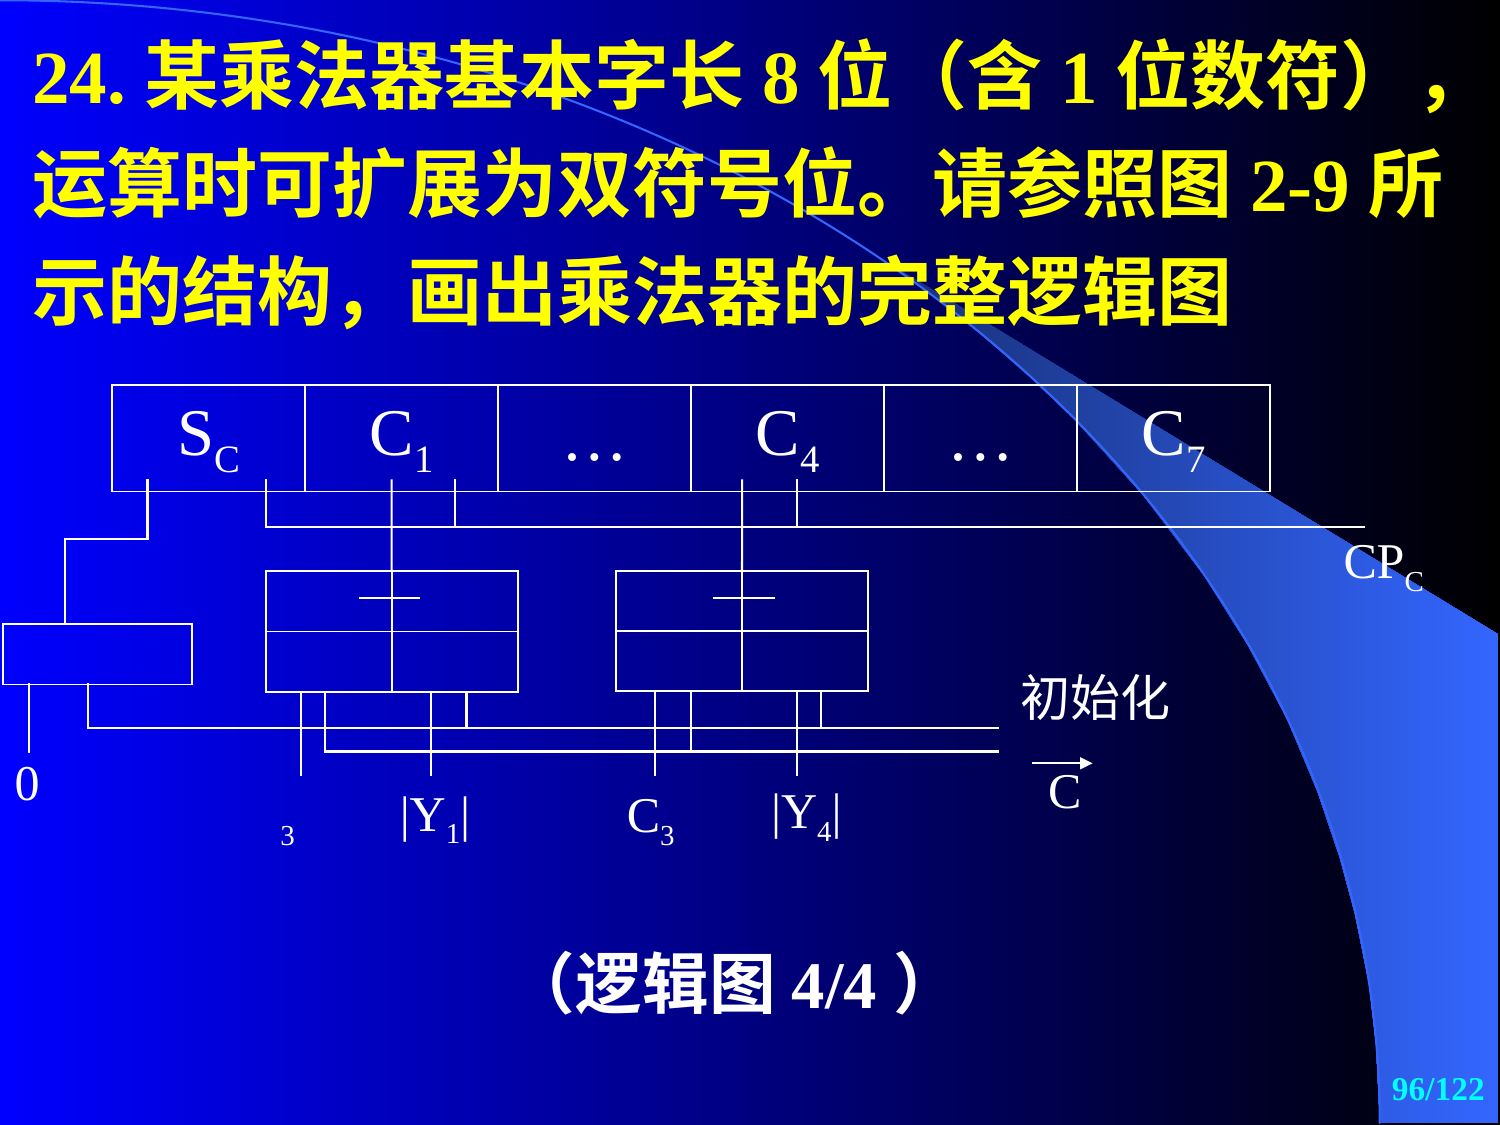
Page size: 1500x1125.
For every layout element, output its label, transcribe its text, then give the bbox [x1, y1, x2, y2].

table_header … [499, 386, 690, 491]
table_header [393, 572, 517, 631]
table_cell [617, 632, 741, 690]
table_header [267, 572, 391, 631]
table_cell [267, 632, 391, 691]
table_header SC [113, 386, 304, 491]
text_box |Y4| [756, 771, 910, 855]
table_header [4, 625, 191, 684]
text_box 0 [0, 742, 71, 818]
table_cell [393, 632, 517, 691]
table_header [743, 572, 867, 630]
table_header C4 [692, 386, 883, 491]
table_header [617, 572, 741, 630]
text_box C3 [612, 775, 690, 859]
text_box CPC [1328, 521, 1491, 605]
text_box C [1033, 751, 1223, 827]
text_box （逻辑图4/4） [494, 934, 1073, 1030]
table_header C1 [306, 386, 497, 491]
text_box |Y1| [384, 773, 539, 857]
text_box 24.某乘法器基本字长8位（含1位数符），运算时可扩展为双符号位。请参照图2-9所示的结构，画出乘法器的完整逻辑图 [17, 2, 1500, 342]
table_header … [885, 386, 1076, 491]
text_box 初始化 [1005, 658, 1245, 734]
table_cell [743, 632, 867, 690]
slide_number 96/122 [1316, 1049, 1500, 1125]
table_header C7 [1078, 386, 1269, 491]
